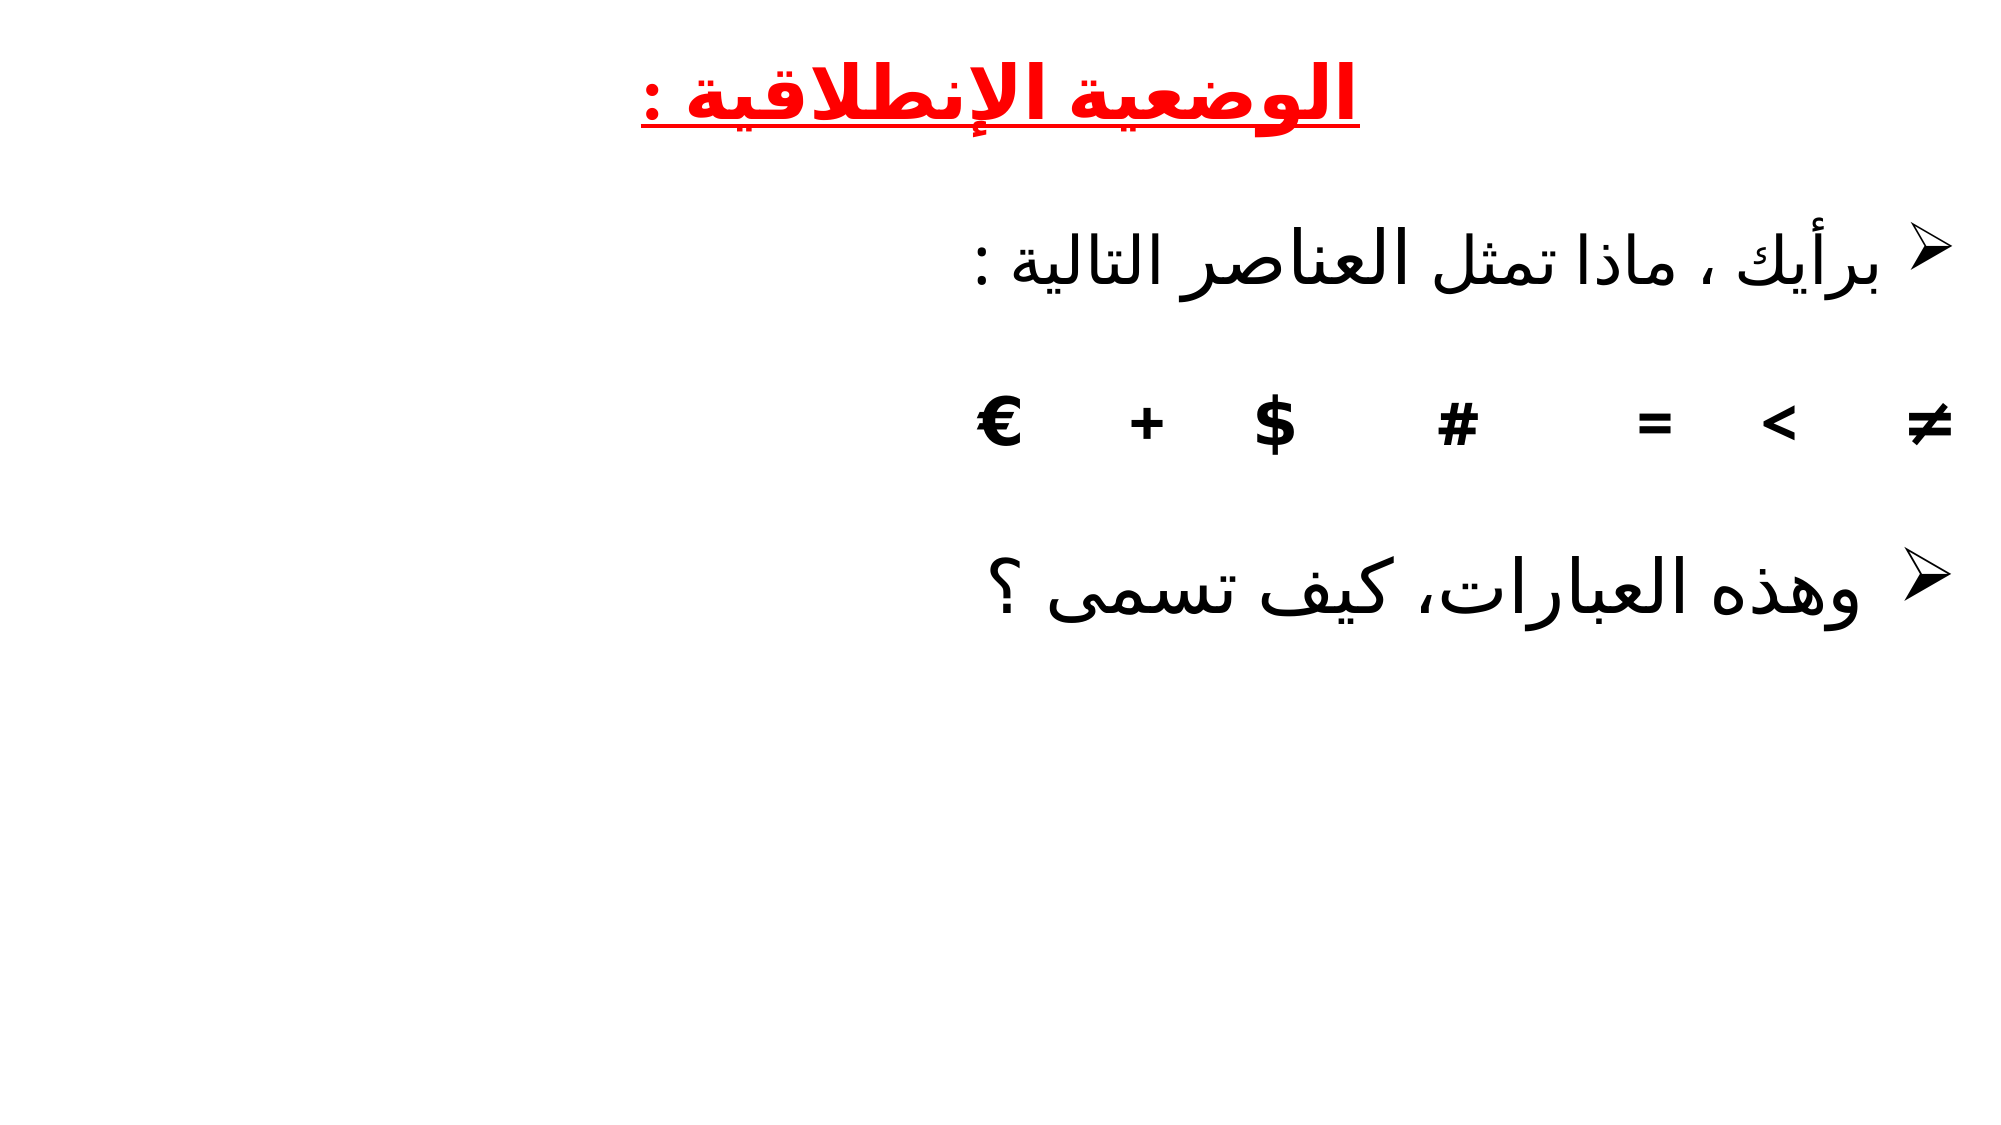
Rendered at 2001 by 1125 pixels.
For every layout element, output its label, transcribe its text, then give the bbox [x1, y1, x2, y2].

text_box الوضعية الإنطلاقية : [0, 23, 2000, 143]
